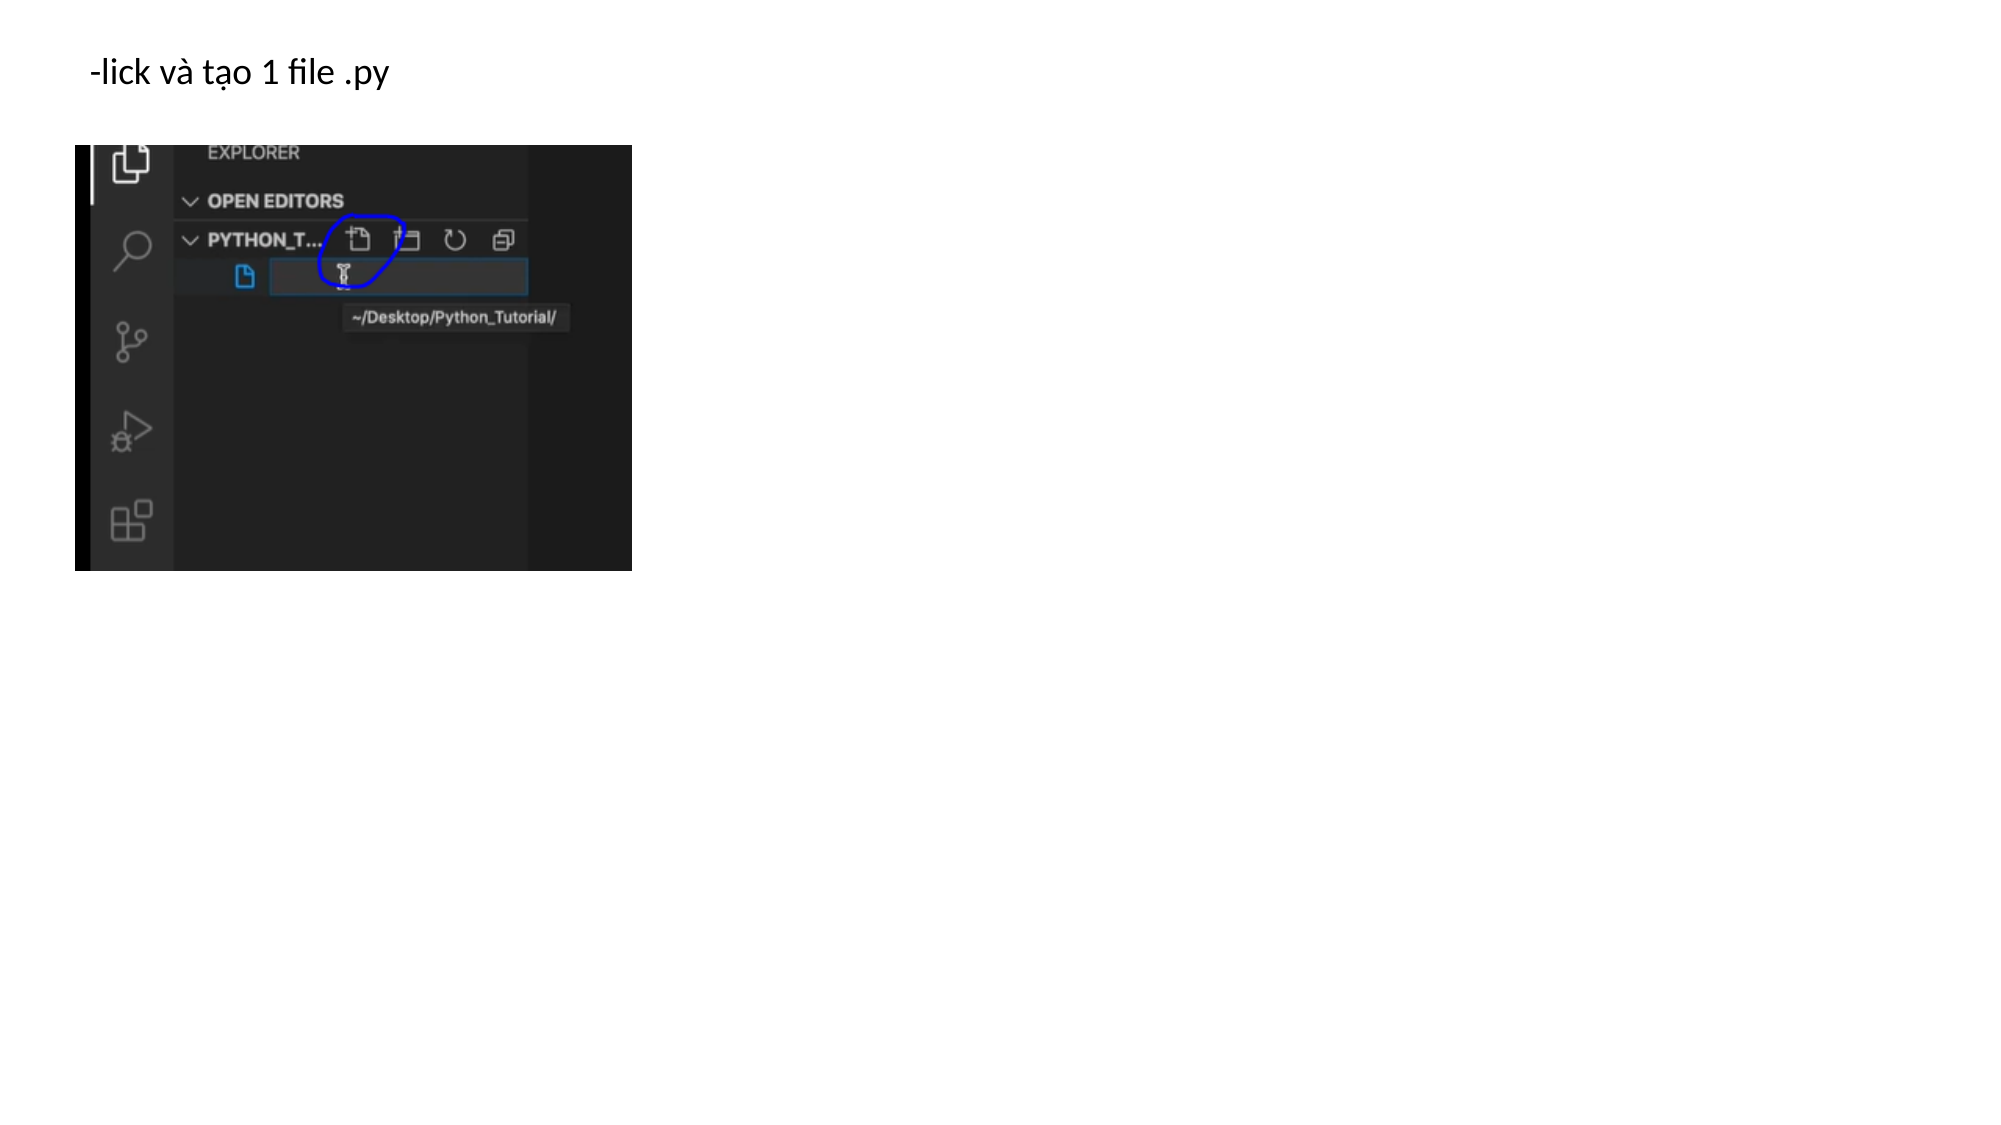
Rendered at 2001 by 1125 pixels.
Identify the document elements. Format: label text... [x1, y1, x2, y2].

text_box -lick và tạo 1 file .py [74, 39, 1915, 145]
picture [74, 145, 632, 571]
